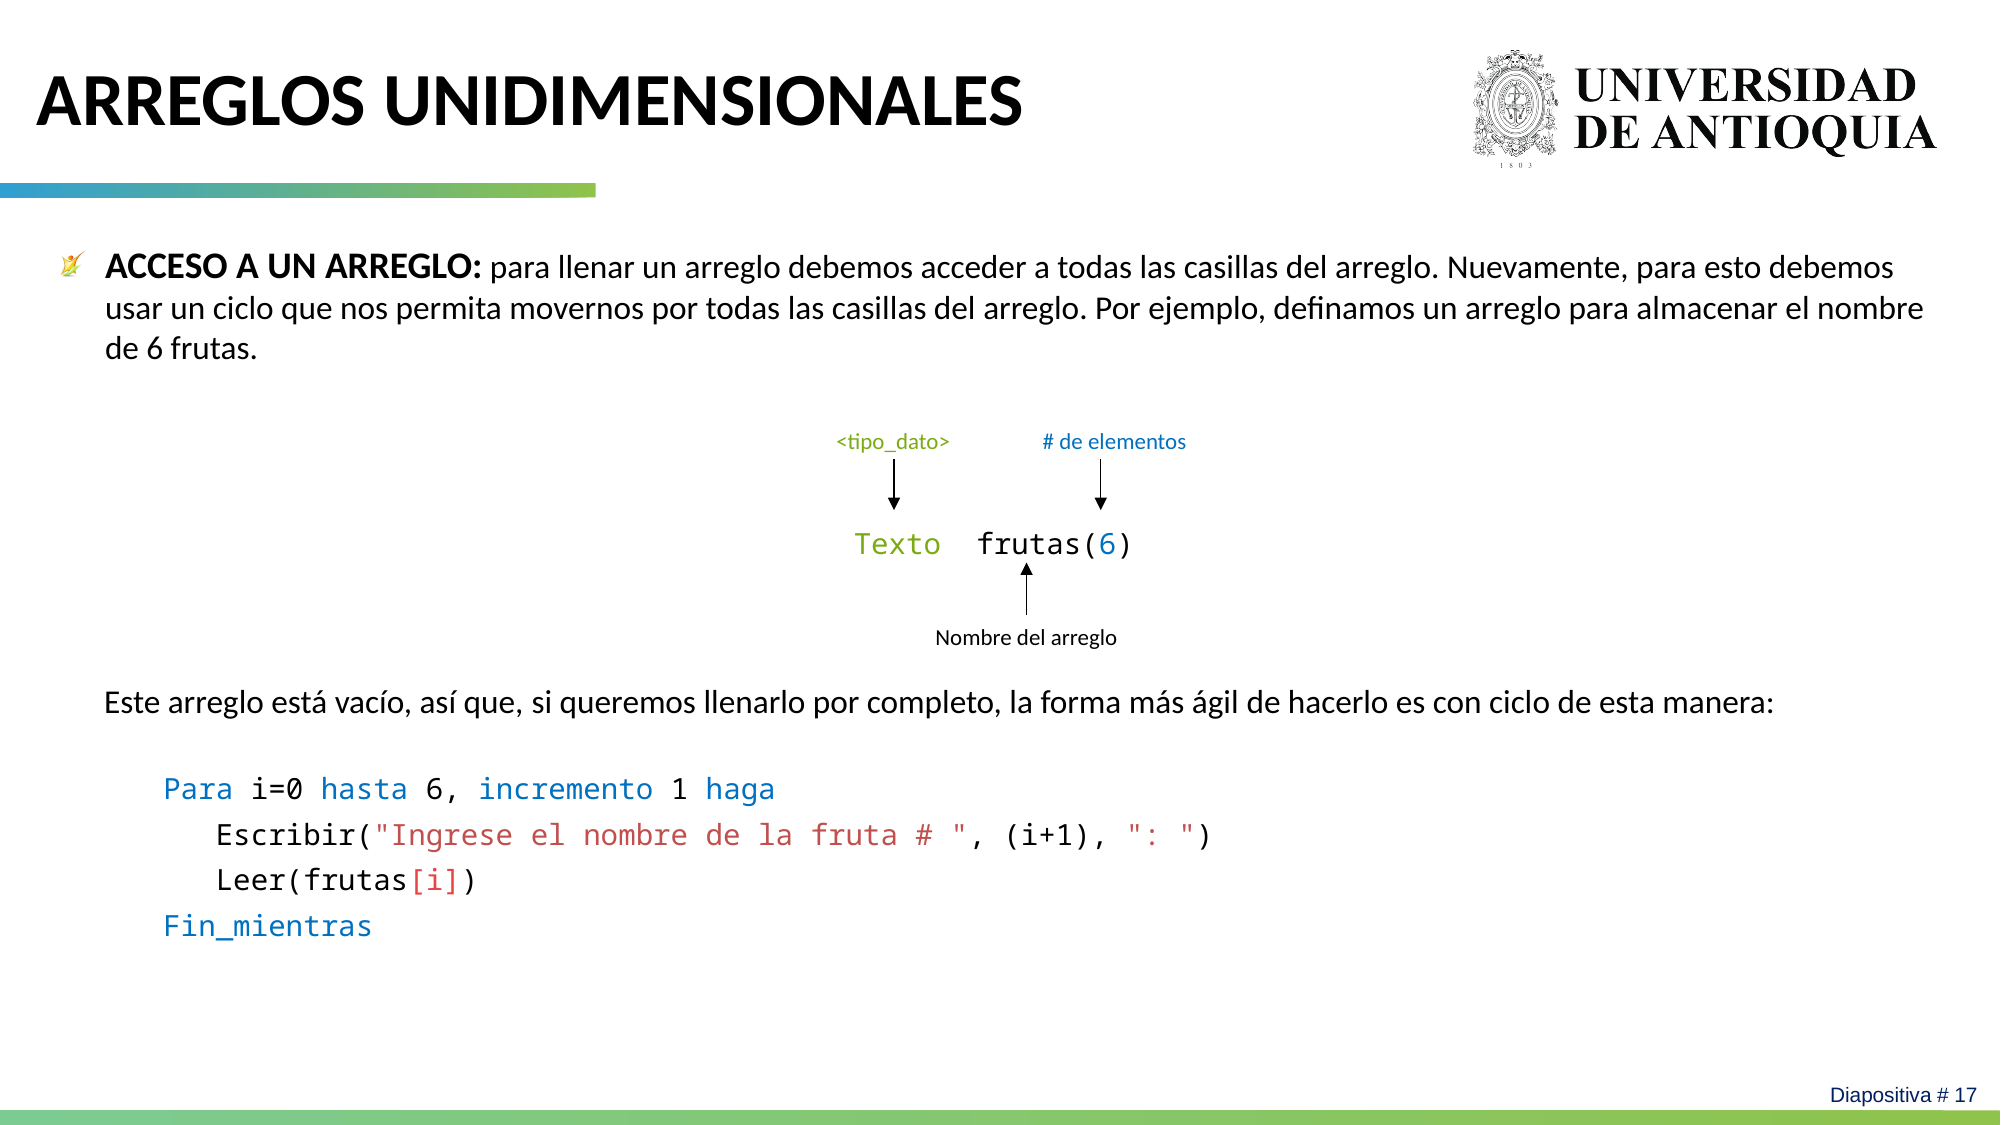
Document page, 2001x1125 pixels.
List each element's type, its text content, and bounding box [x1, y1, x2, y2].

picture [1473, 50, 1937, 168]
title Arreglos Unidimensionales [21, 0, 1436, 203]
text_box Acceso a un arreglo: para llenar un arreglo debemos acceder a todas las casillas del arreglo. Nuevamente, para esto debemos usar un ciclo que nos permita movernos por todas las casillas del arreglo. Por ejemplo, definamos un arreglo para almacenar el nombre de 6 frutas. Texto frutas(6) Este arreglo está vacío, así que, si queremos llenarlo por completo, la forma más ágil de hacerlo es con ciclo de esta manera: Para i=0 hasta 6, incremento 1 haga Escribir("Ingrese el nombre de la fruta # ", (i+1), ": ") Leer(frutas[i]) Fin_mientras [45, 233, 1943, 1050]
text_box <tipo_dato> [808, 418, 978, 462]
text_box # de elementos [1026, 418, 1203, 462]
picture [60, 250, 86, 277]
text_box Nombre del arreglo [899, 614, 1154, 658]
